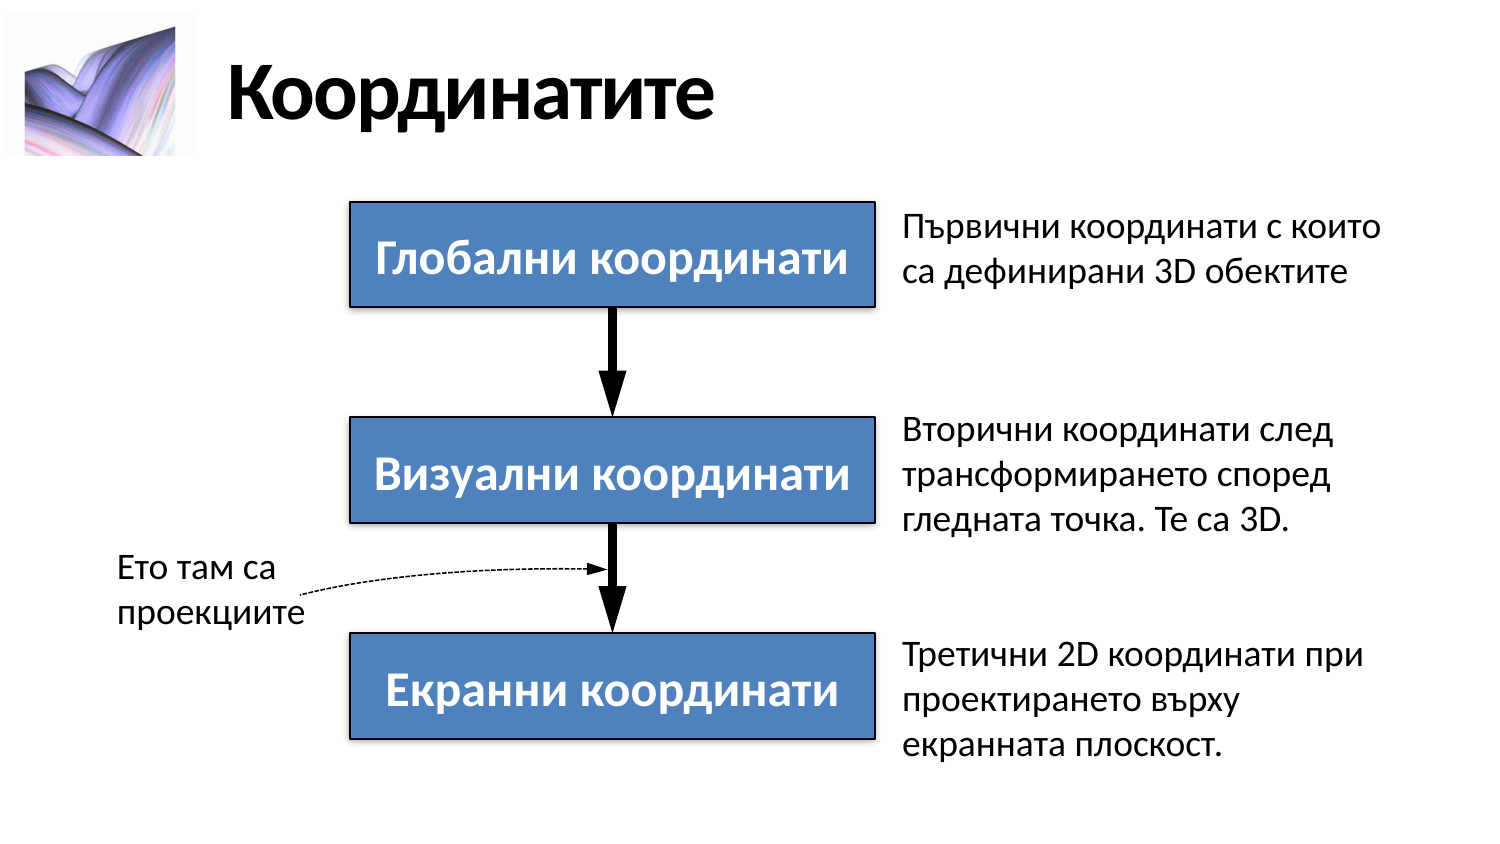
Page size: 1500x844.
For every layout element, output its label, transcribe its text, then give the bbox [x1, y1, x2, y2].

picture [3, 12, 197, 156]
text_box Ето там са проекциите [102, 534, 390, 640]
text_box Вторични координати след трансформирането според гледната точка. Те са 3D. [887, 396, 1413, 547]
text_box Визуални координати [347, 414, 878, 526]
text_box [299, 562, 608, 640]
title Координатите [212, 21, 1500, 150]
text_box Първични координати с които са дефинирани 3D обектите [887, 193, 1413, 299]
text_box Третични 2D координати при проектирането върху екранната плоскост. [887, 621, 1413, 772]
text_box Глобални координати [347, 199, 878, 311]
text_box Екранни координати [347, 630, 878, 742]
